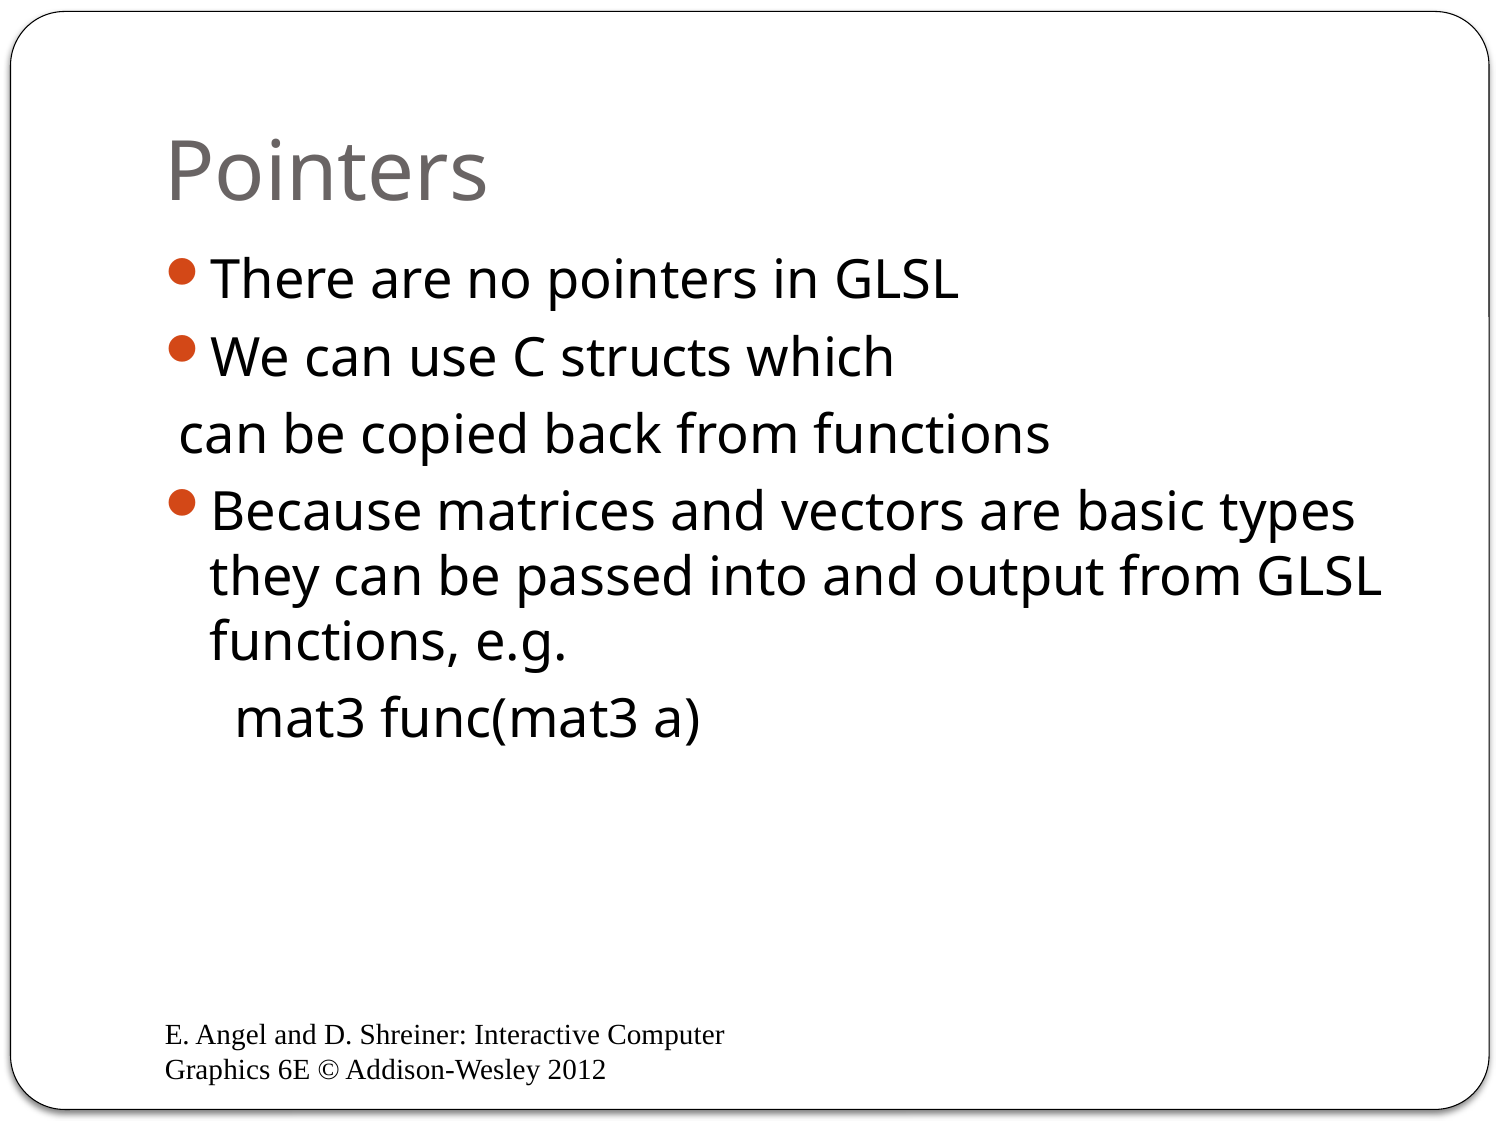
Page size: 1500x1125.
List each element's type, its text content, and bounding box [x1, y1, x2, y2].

list There are no pointers in GLSL We can use C structs which can be copied back from functions Because matrices and vectors are basic types they can be passed into and output from GLSL functions, e.g. mat3 func(mat3 a) [150, 237, 1425, 988]
title Pointers [150, 45, 1425, 233]
footer E. Angel and D. Shreiner: Interactive Computer Graphics 6E © Addison-Wesley 2012 [150, 1012, 800, 1088]
